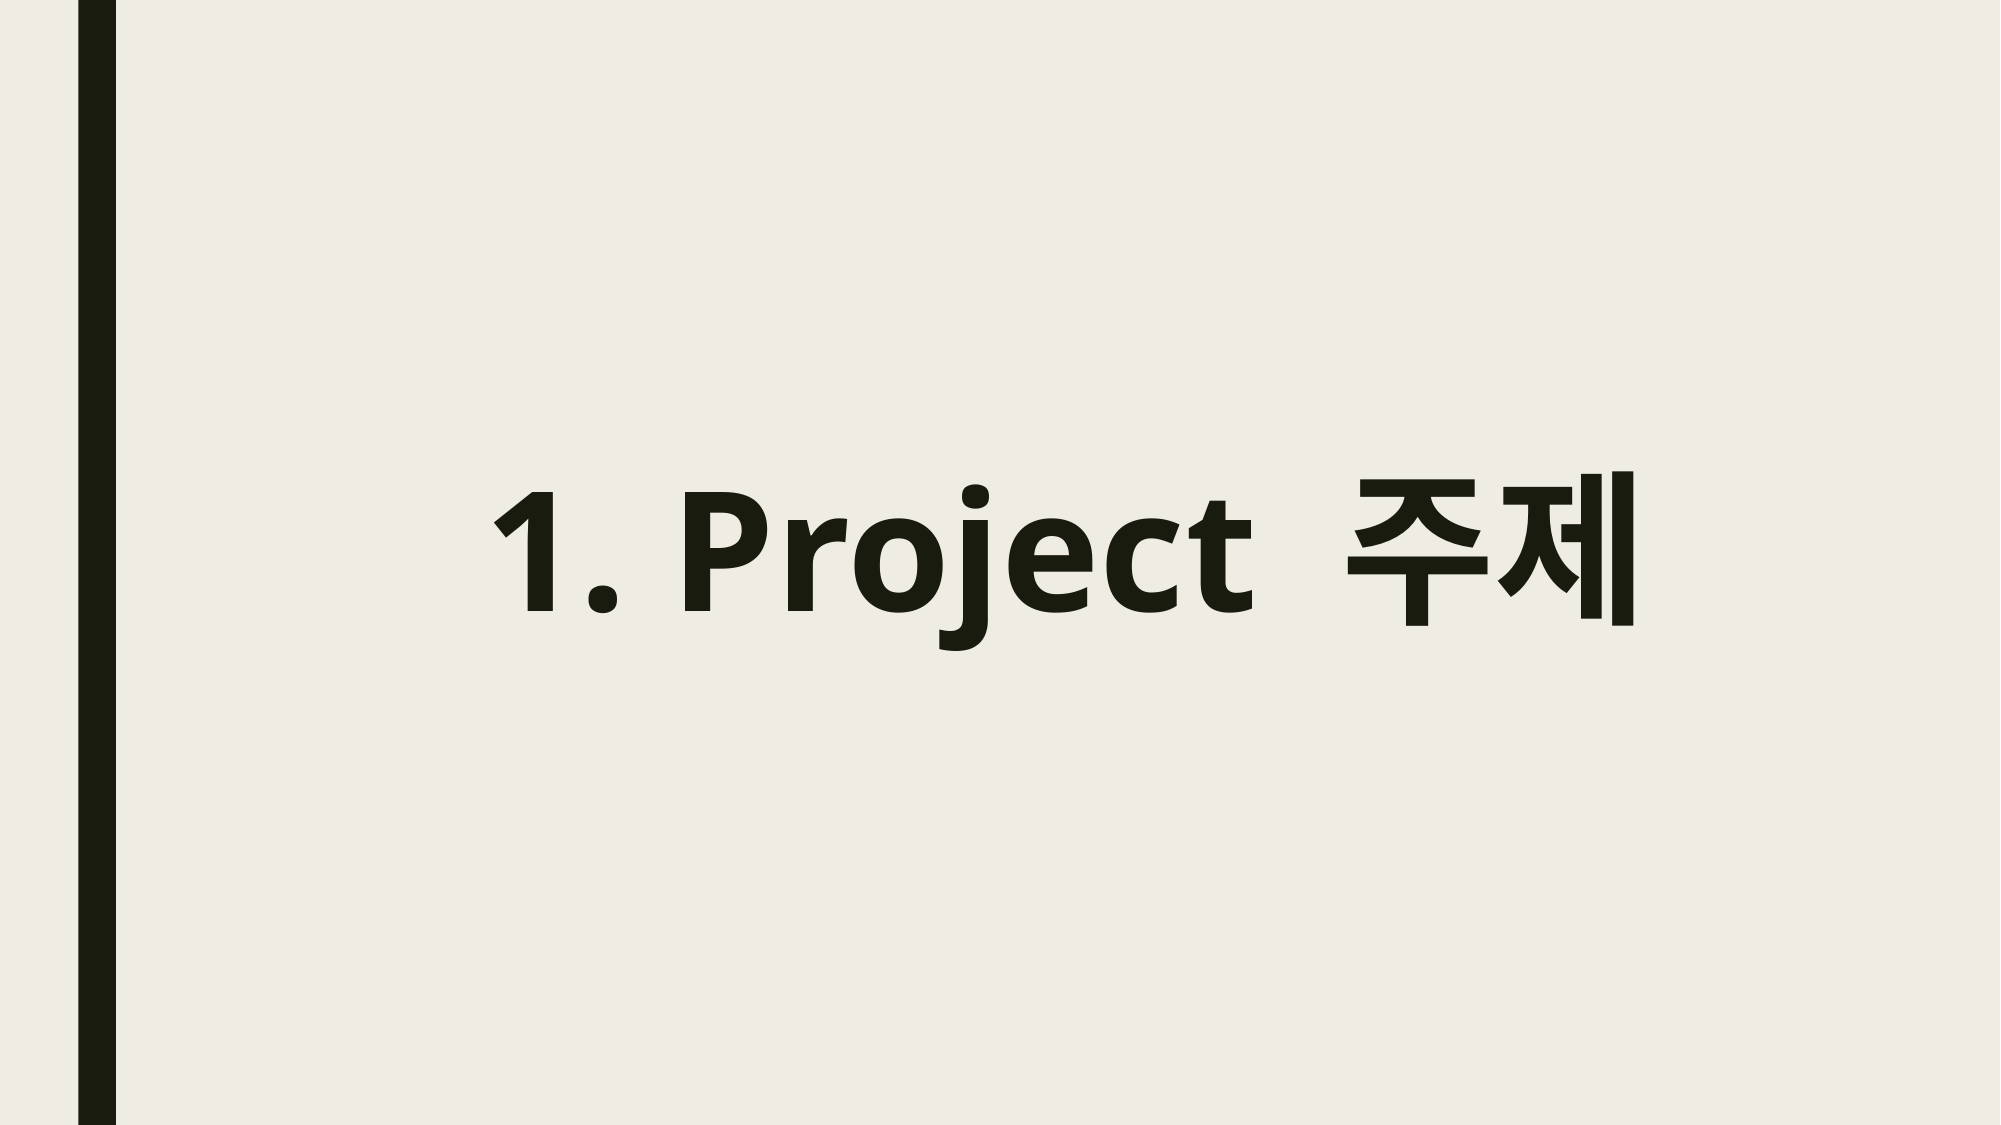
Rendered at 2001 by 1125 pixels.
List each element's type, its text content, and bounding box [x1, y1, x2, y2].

title 1. Project 주제 [469, 461, 1898, 1125]
